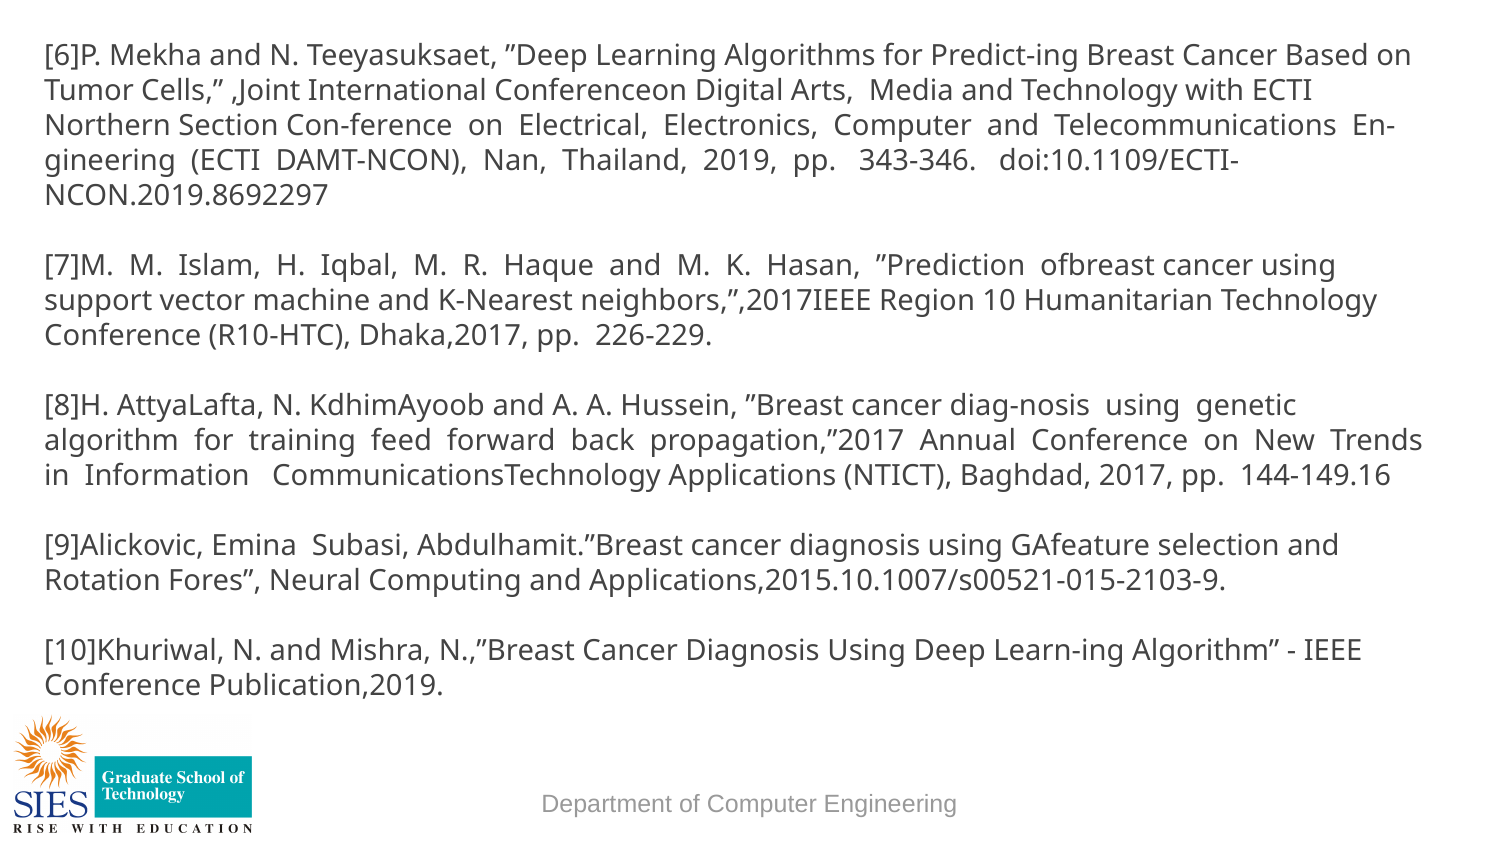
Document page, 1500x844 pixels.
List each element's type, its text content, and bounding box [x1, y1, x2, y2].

text_box [6]P. Mekha and N. Teeyasuksaet, ”Deep Learning Algorithms for Predict-ing Breast Cancer Based on Tumor Cells,” ,Joint International Conferenceon Digital Arts, Media and Technology with ECTI Northern Section Con-ference on Electrical, Electronics, Computer and Telecommunications En-gineering (ECTI DAMT-NCON), Nan, Thailand, 2019, pp. 343-346. doi:10.1109/ECTI-NCON.2019.8692297 [7]M. M. Islam, H. Iqbal, M. R. Haque and M. K. Hasan, ”Prediction ofbreast cancer using support vector machine and K-Nearest neighbors,”,2017IEEE Region 10 Humanitarian Technology Conference (R10-HTC), Dhaka,2017, pp. 226-229. [8]H. AttyaLafta, N. KdhimAyoob and A. A. Hussein, ”Breast cancer diag-nosis using genetic algorithm for training feed forward back propagation,”2017 Annual Conference on New Trends in Information CommunicationsTechnology Applications (NTICT), Baghdad, 2017, pp. 144-149.16 [9]Alickovic, Emina Subasi, Abdulhamit.”Breast cancer diagnosis using GAfeature selection and Rotation Fores”, Neural Computing and Applications,2015.10.1007/s00521-015-2103-9. [10]Khuriwal, N. and Mishra, N.,”Breast Cancer Diagnosis Using Deep Learn-ing Algorithm” - IEEE Conference Publication,2019. [29, 21, 1453, 678]
picture [13, 714, 252, 833]
